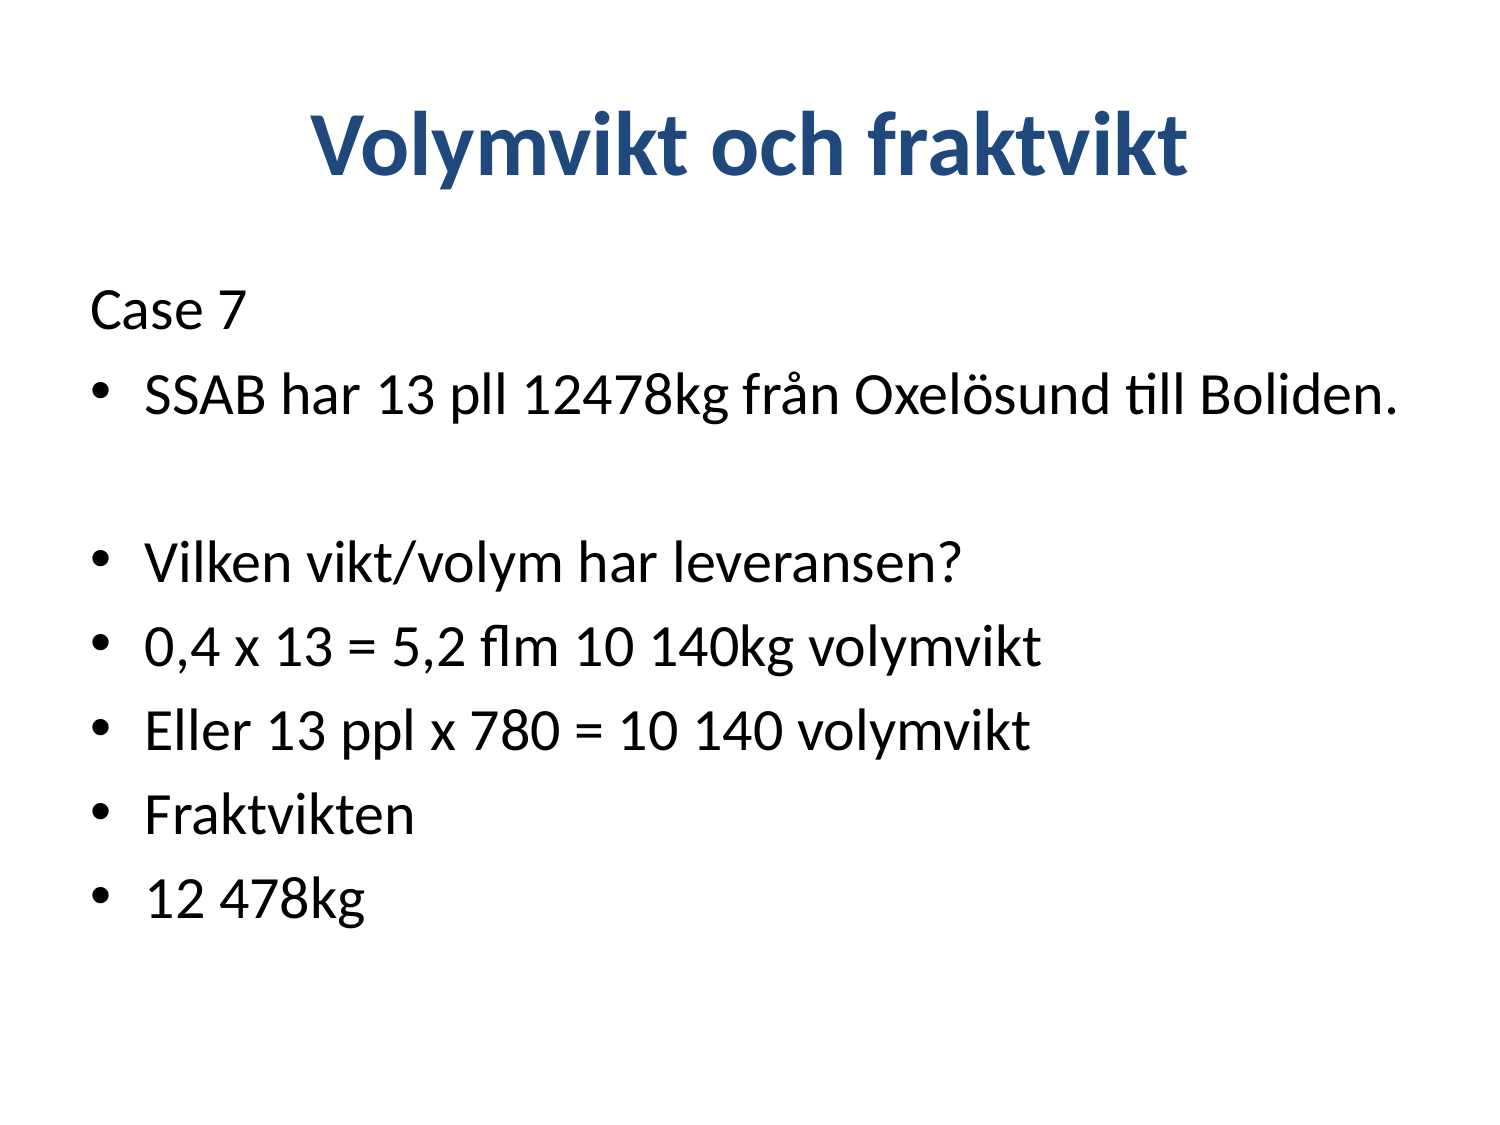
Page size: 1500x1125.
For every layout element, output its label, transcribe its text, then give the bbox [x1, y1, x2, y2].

list Case 7 SSAB har 13 pll 12478kg från Oxelösund till Boliden. Vilken vikt/volym har leveransen? 0,4 x 13 = 5,2 flm 10 140kg volymvikt Eller 13 ppl x 780 = 10 140 volymvikt Fraktvikten 12 478kg [75, 262, 1425, 1005]
title Volymvikt och fraktvikt [75, 45, 1425, 233]
